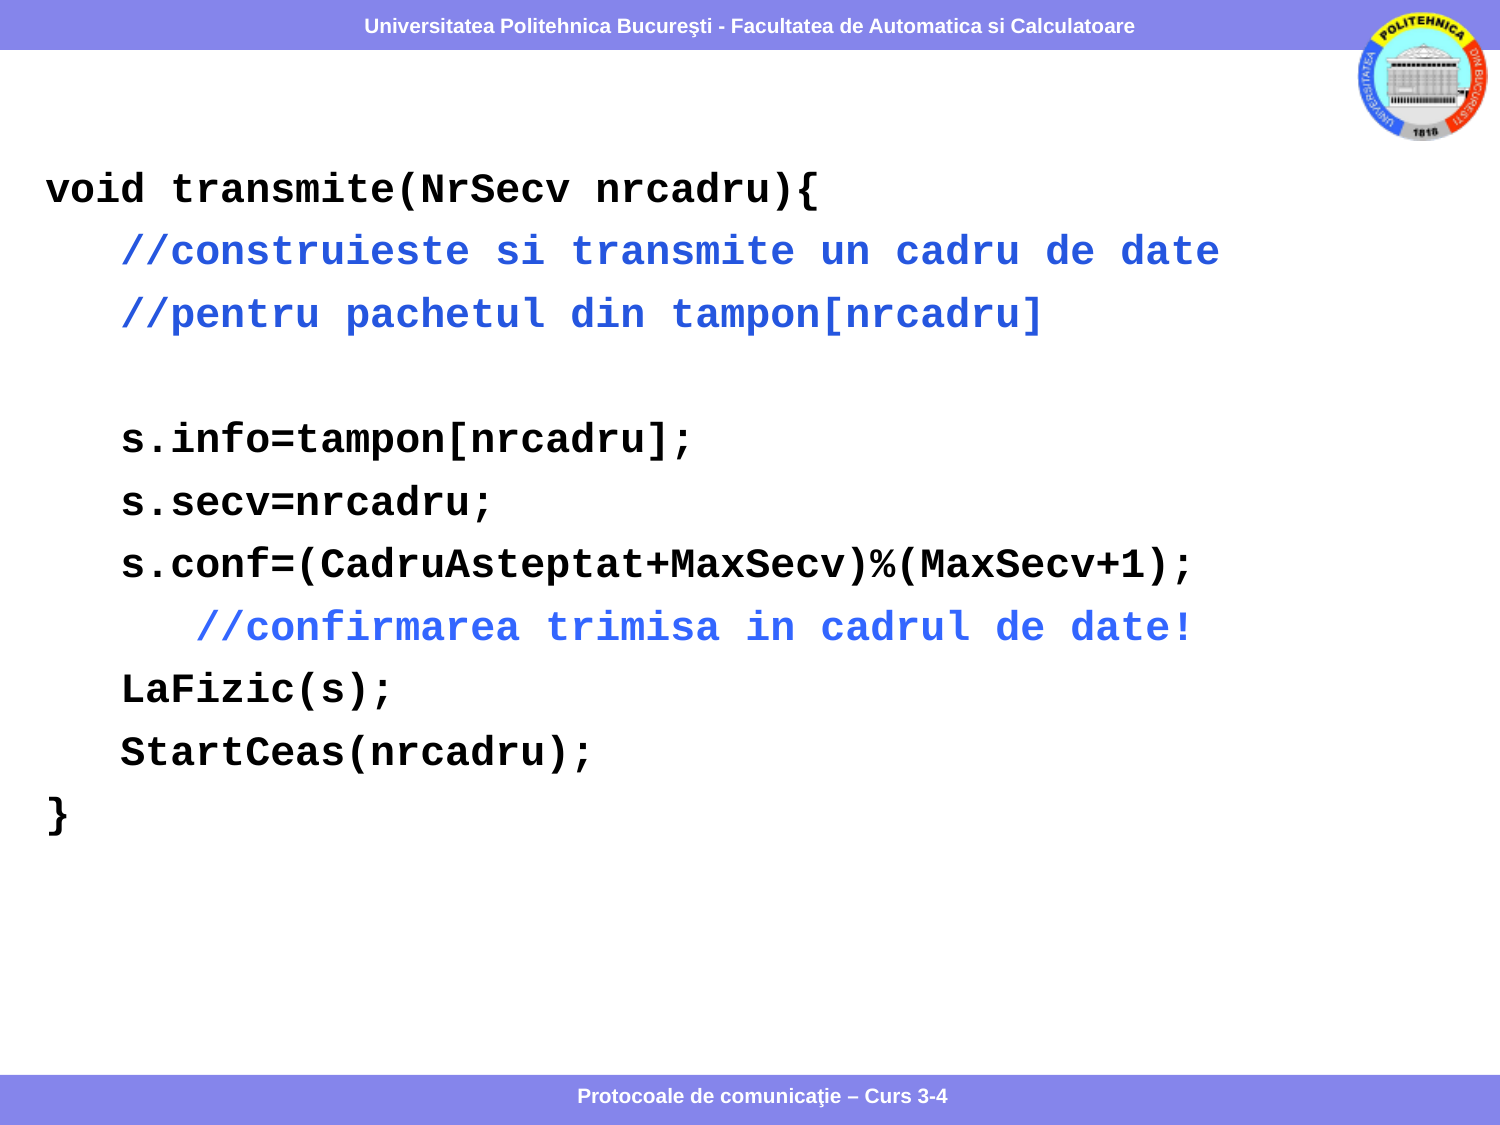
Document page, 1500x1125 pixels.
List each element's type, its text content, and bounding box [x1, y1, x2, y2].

text_box void transmite(NrSecv nrcadru){ //construieste si transmite un cadru de date //pentru pachetul din tampon[nrcadru] s.info=tampon[nrcadru]; s.secv=nrcadru; s.conf=(CadruAsteptat+MaxSecv)%(MaxSecv+1); //confirmarea trimisa in cadrul de date! LaFizic(s); StartCeas(nrcadru); } [30, 90, 1463, 844]
picture [1357, 12, 1488, 141]
footer Protocoale de comunicaţie – Curs 3-4 [387, 1074, 1138, 1125]
